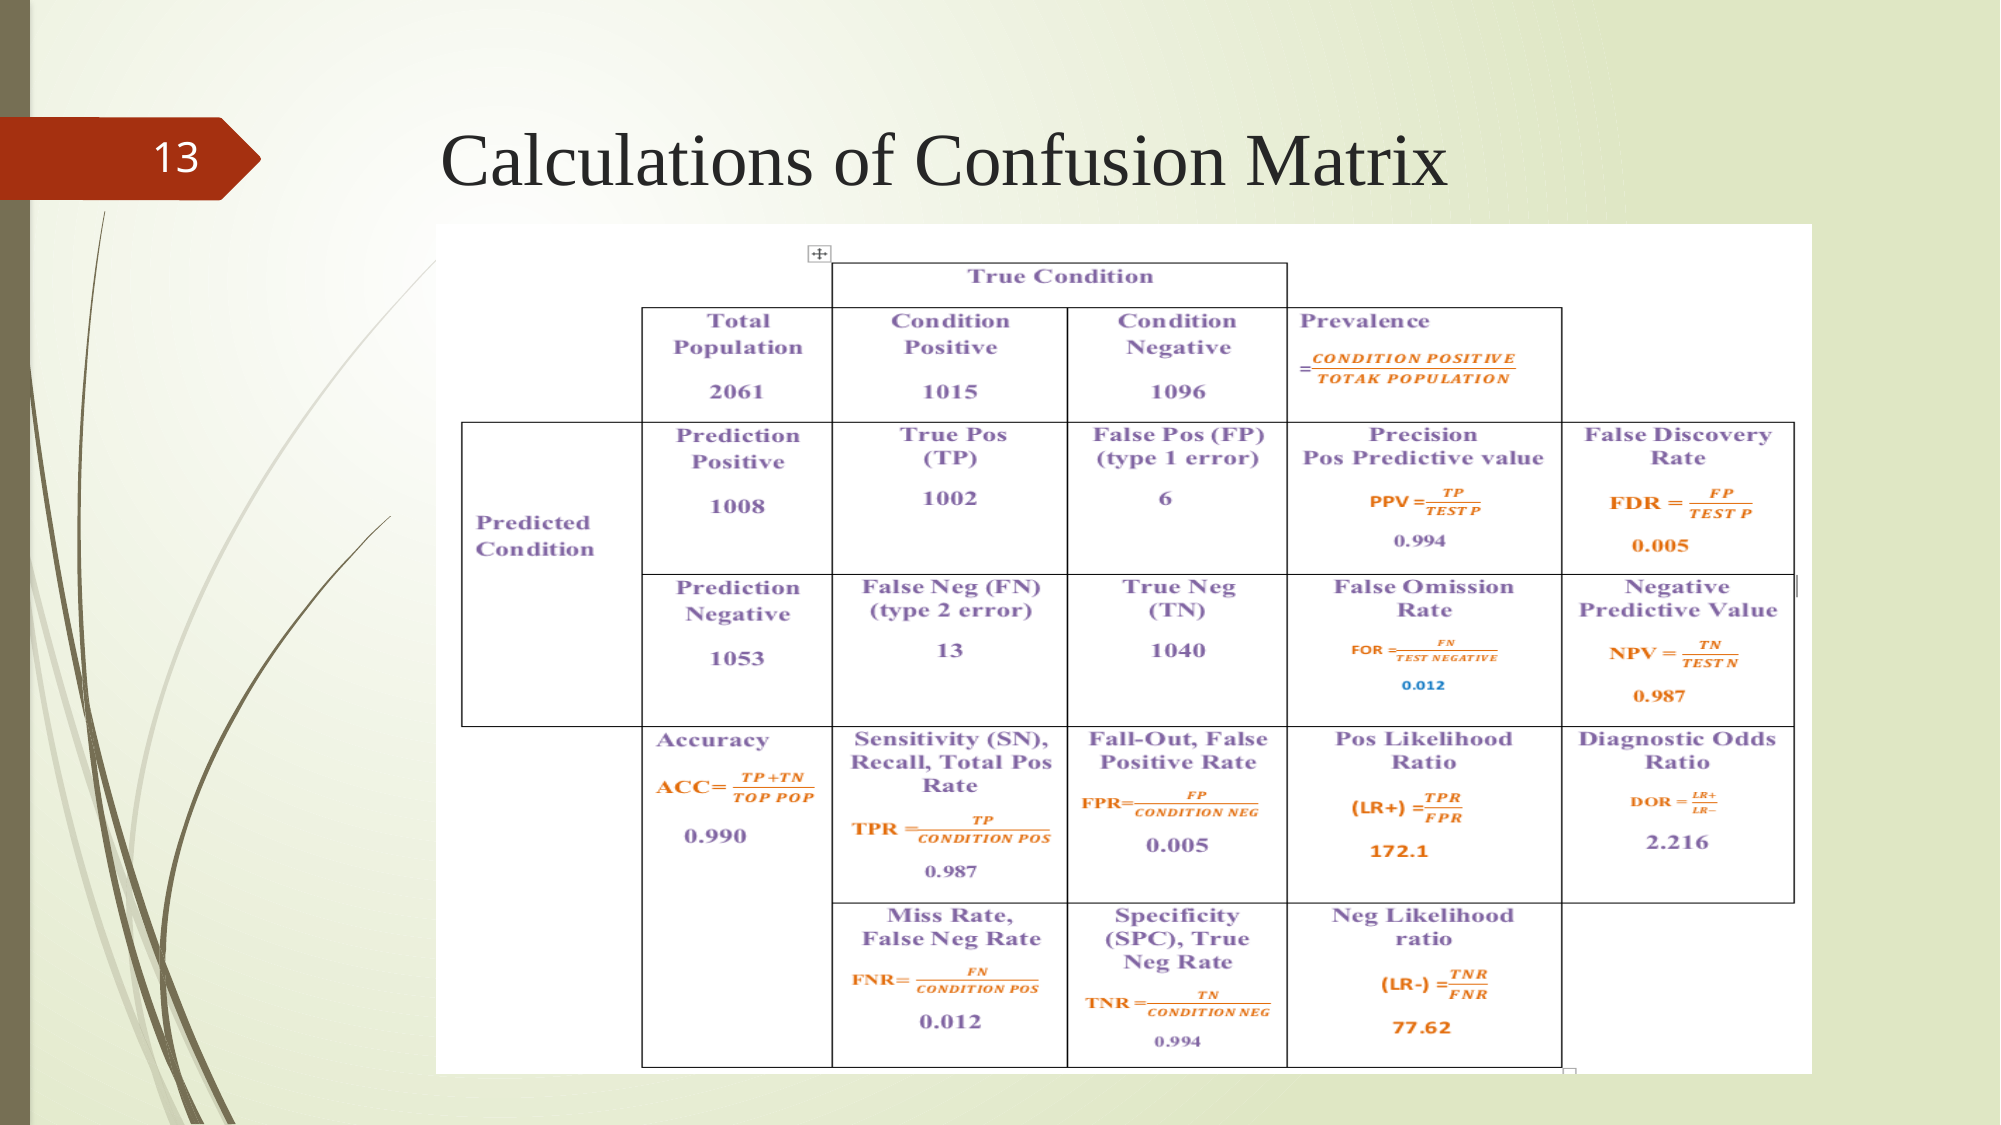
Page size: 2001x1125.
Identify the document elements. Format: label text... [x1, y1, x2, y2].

picture [435, 224, 1812, 1075]
slide_number 13 [87, 129, 216, 190]
title Calculations of Confusion Matrix [425, 102, 1888, 313]
